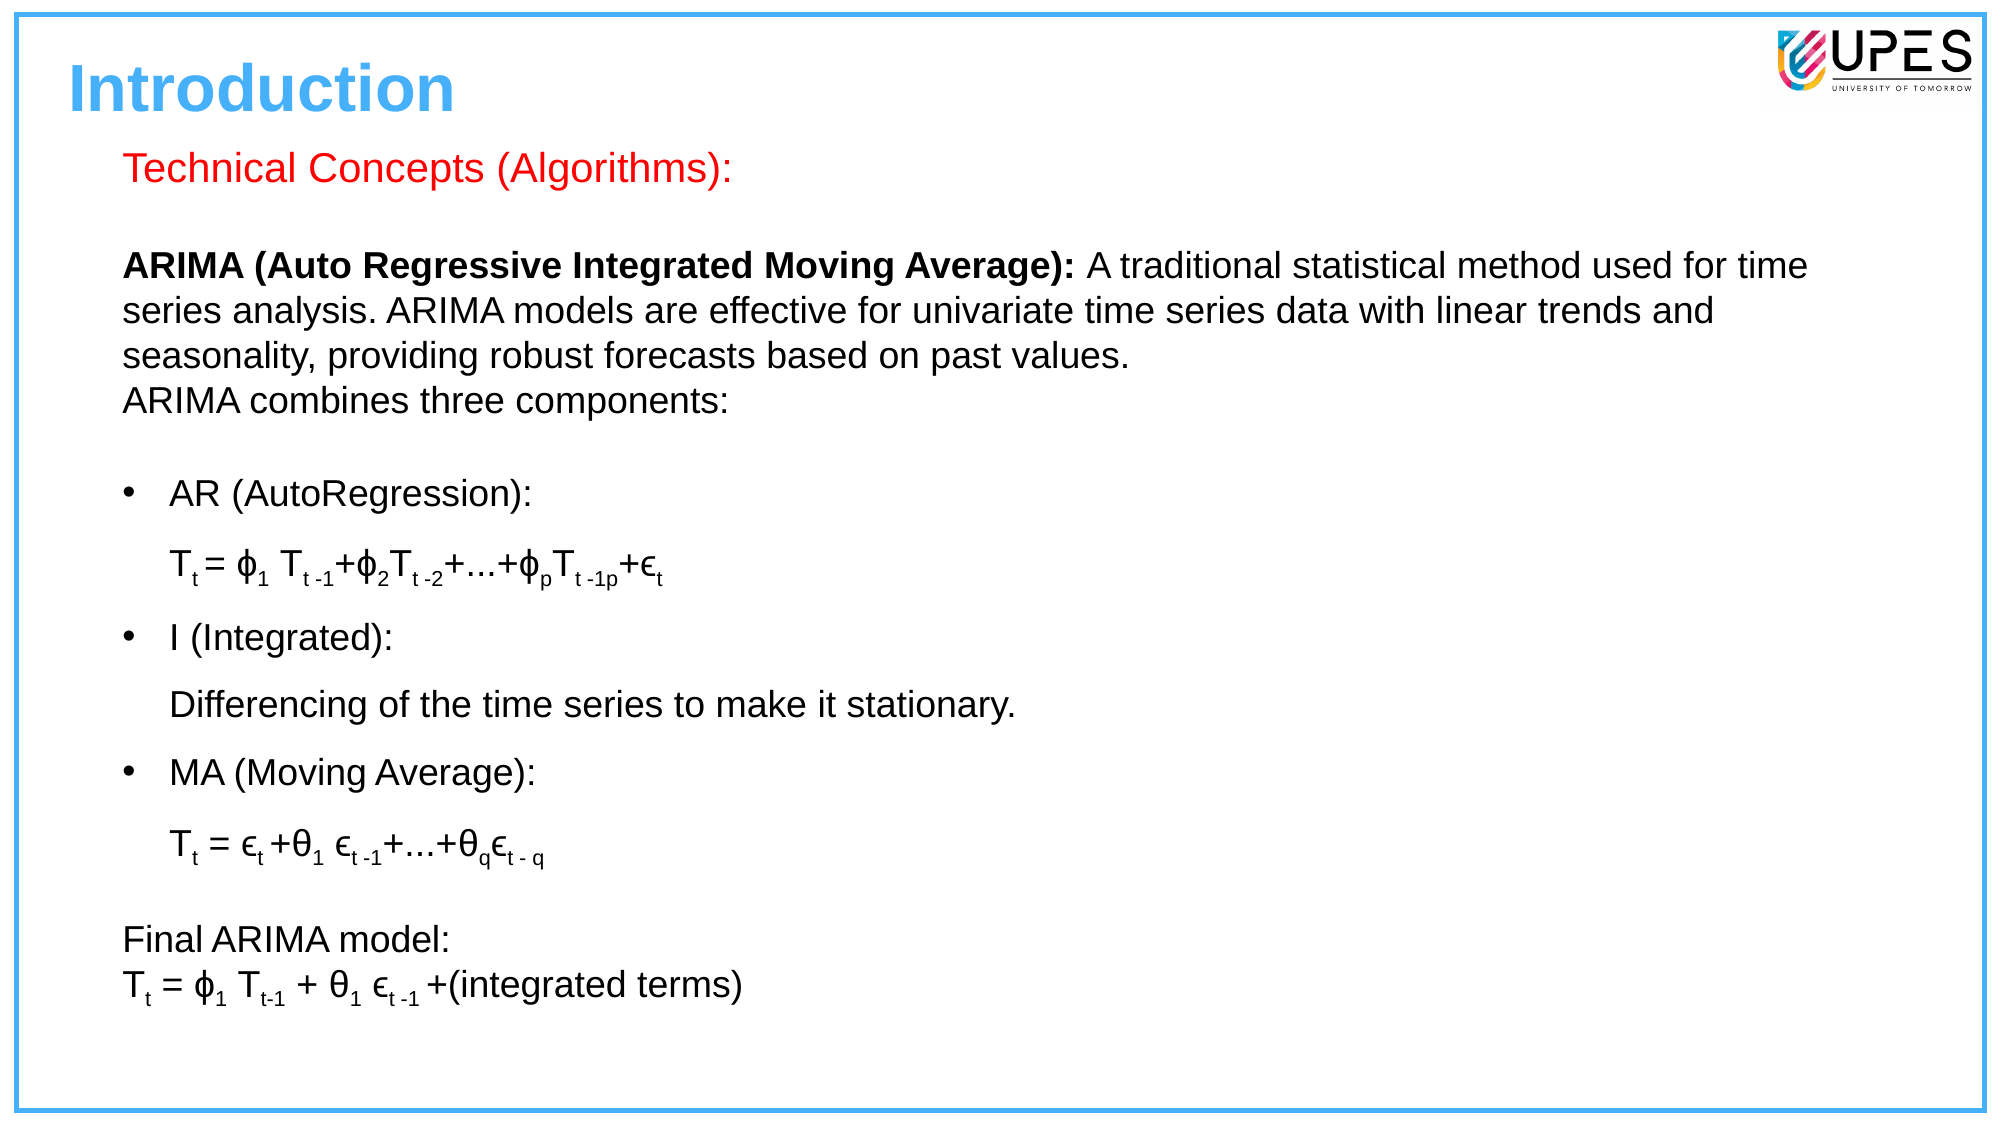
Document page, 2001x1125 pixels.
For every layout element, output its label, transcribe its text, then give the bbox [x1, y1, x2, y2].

text_box Technical Concepts (Algorithms): ARIMA (Auto Regressive Integrated Moving Average): A traditional statistical method used for time series analysis. ARIMA models are effective for univariate time series data with linear trends and seasonality, providing robust forecasts based on past values. ARIMA combines three components: AR (AutoRegression): Tt ​= ϕ1​​ Tt -1​+ϕ2​​Tt -2+...+ϕp​Tt -1p+ϵt I (Integrated): Differencing of the time series to make it stationary. MA (Moving Average): Tt​ = ϵt ​+θ1​ ϵt -1​+...+θq​ϵt - q Final ARIMA model: Tt​ = ϕ1​ ​Tt-1​ ​+ θ1​ ​ϵt -1 +(integrated terms) [107, 133, 1893, 1019]
text_box Introduction [53, 37, 1289, 133]
picture [1758, 20, 1978, 110]
